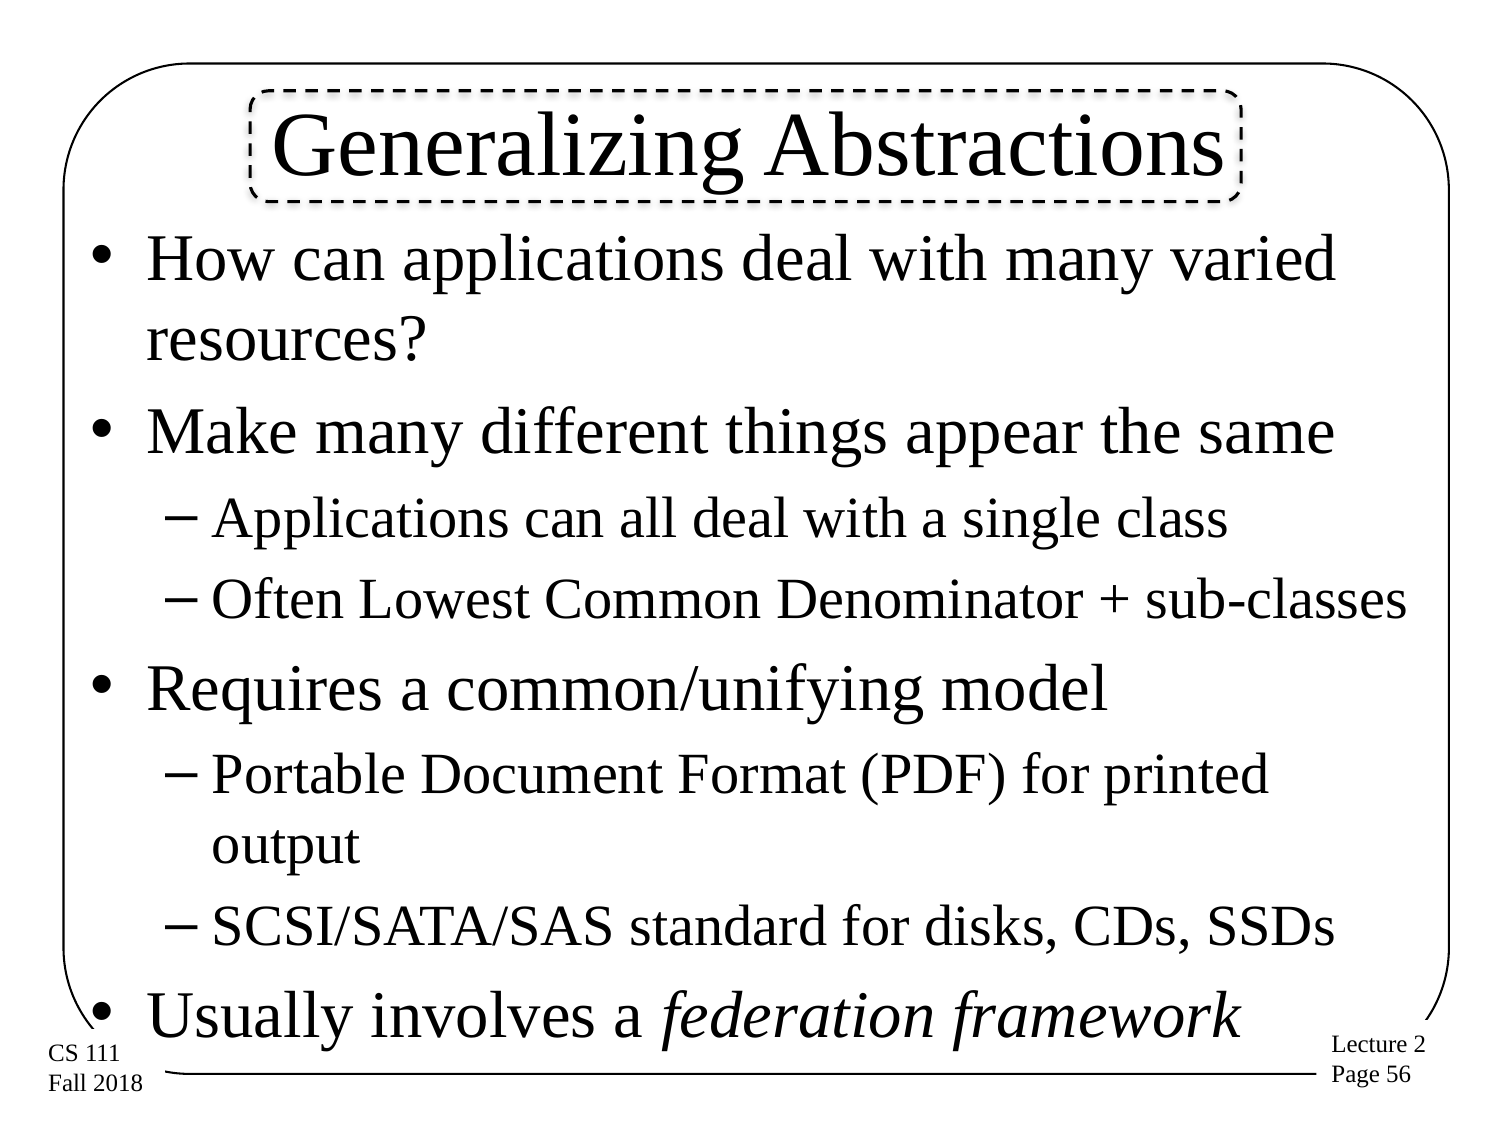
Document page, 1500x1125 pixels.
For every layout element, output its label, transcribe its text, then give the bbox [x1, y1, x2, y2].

list How can applications deal with many varied resources? Make many different things appear the same Applications can all deal with a single class Often Lowest Common Denominator + sub-classes Requires a common/unifying model Portable Document Format (PDF) for printed output SCSI/SATA/SAS standard for disks, CDs, SSDs Usually involves a federation framework [74, 206, 1426, 949]
title Generalizing Abstractions [74, 44, 1426, 206]
text_box [249, 90, 1242, 203]
